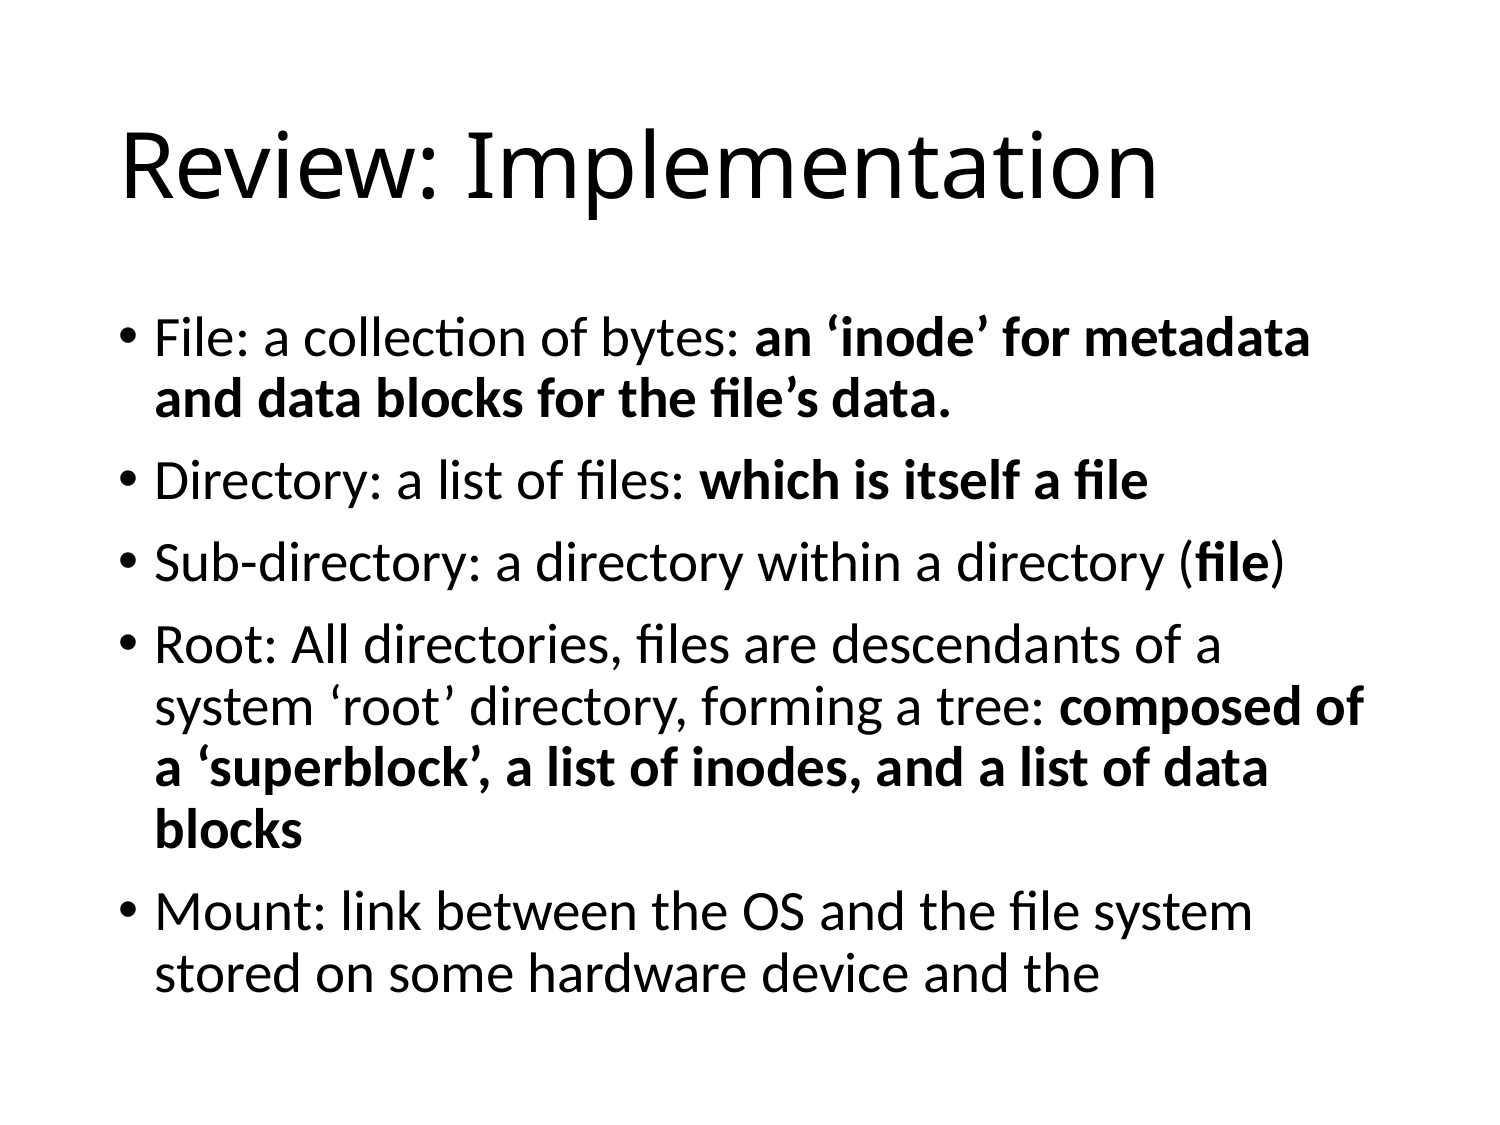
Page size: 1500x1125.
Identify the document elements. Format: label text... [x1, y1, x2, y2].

title Review: Implementation [103, 59, 1397, 278]
list File: a collection of bytes: an ‘inode’ for metadata and data blocks for the file’s data. Directory: a list of files: which is itself a file Sub-directory: a directory within a directory (file) Root: All directories, files are descendants of a system ‘root’ directory, forming a tree: composed of a ‘superblock’, a list of inodes, and a list of data blocks Mount: link between the OS and the file system stored on some hardware device and the [103, 299, 1397, 1014]
